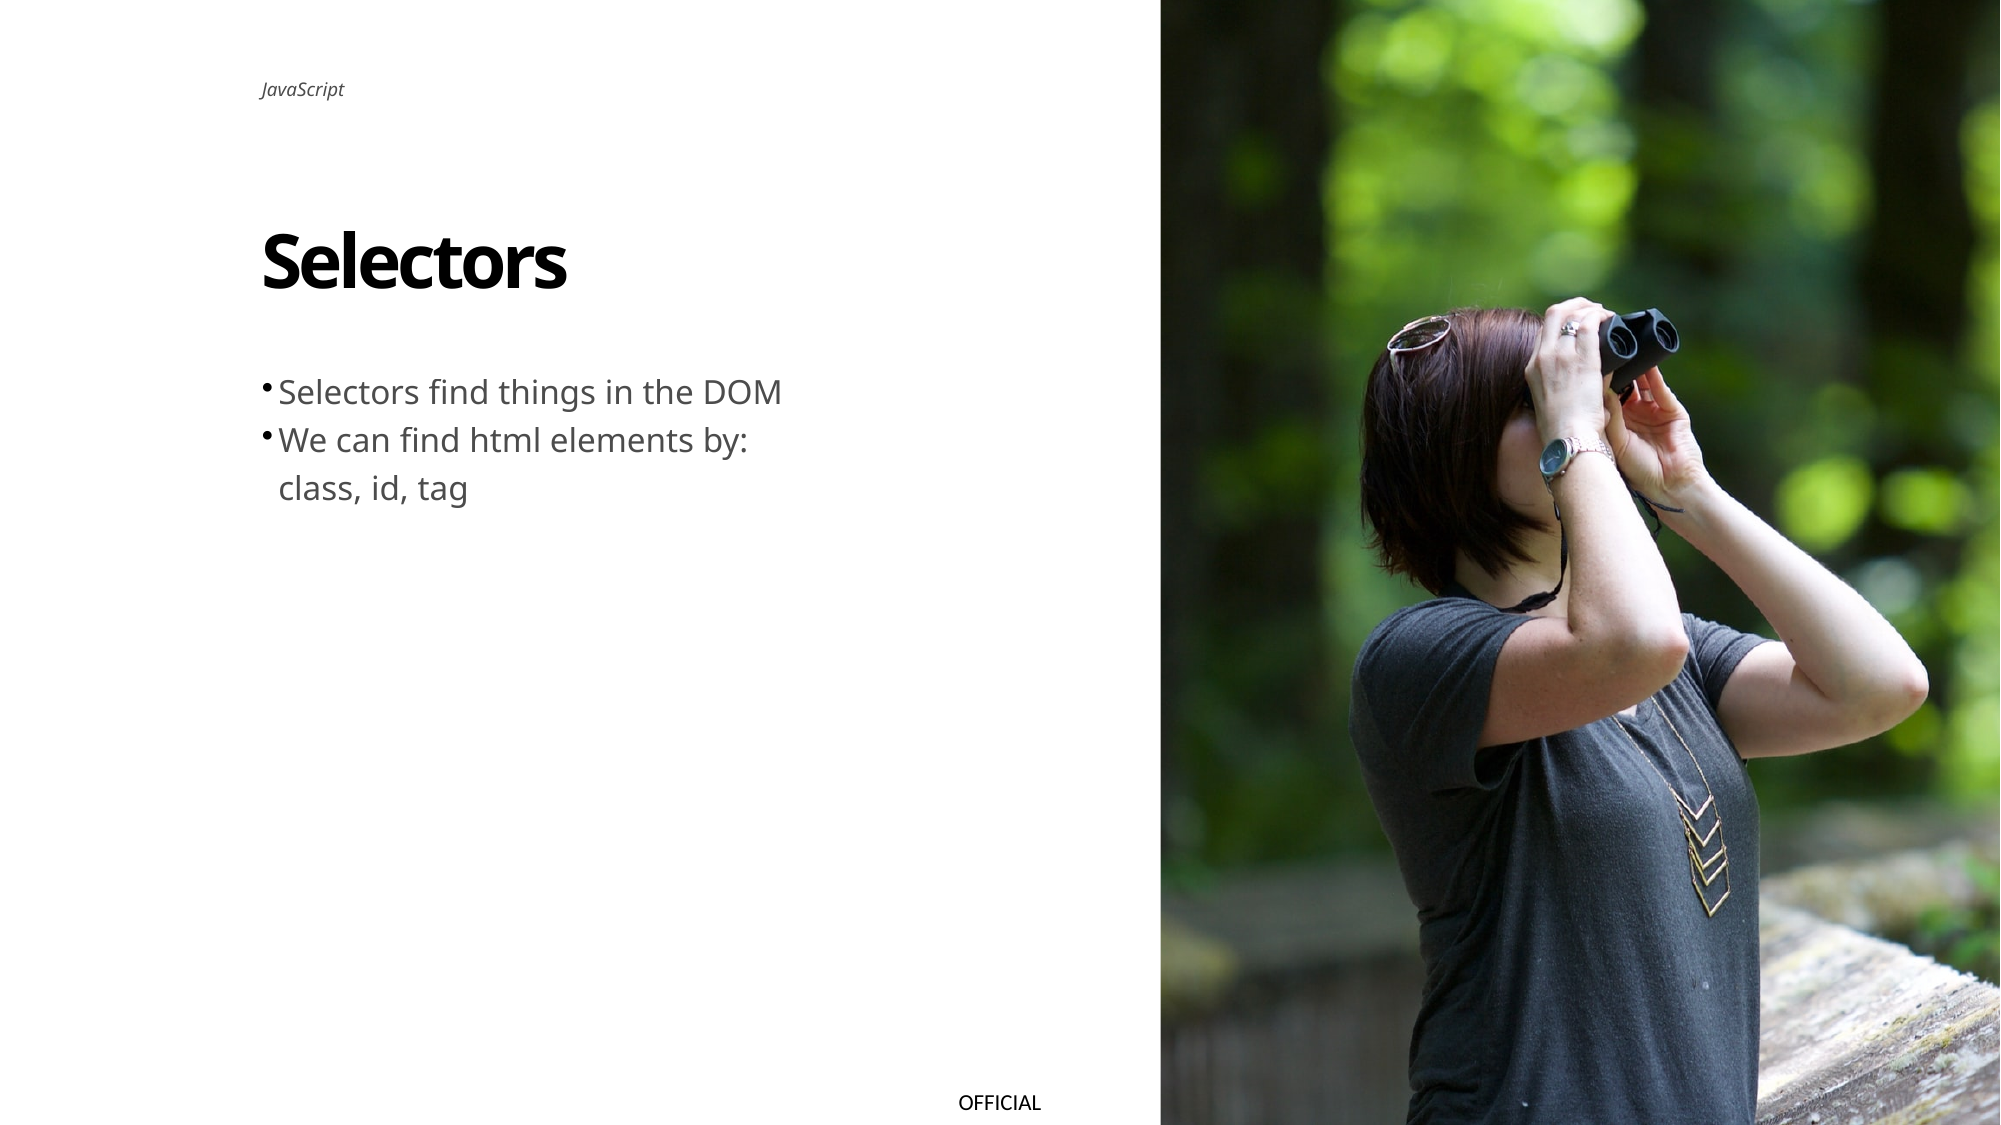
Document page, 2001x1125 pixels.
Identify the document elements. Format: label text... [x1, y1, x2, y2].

title Selectors [261, 234, 1094, 363]
text_box Selectors find things in the DOM We can find html elements by: class, id, tag [261, 363, 1117, 508]
list JavaScript [261, 76, 756, 228]
picture [1160, 0, 2000, 1125]
